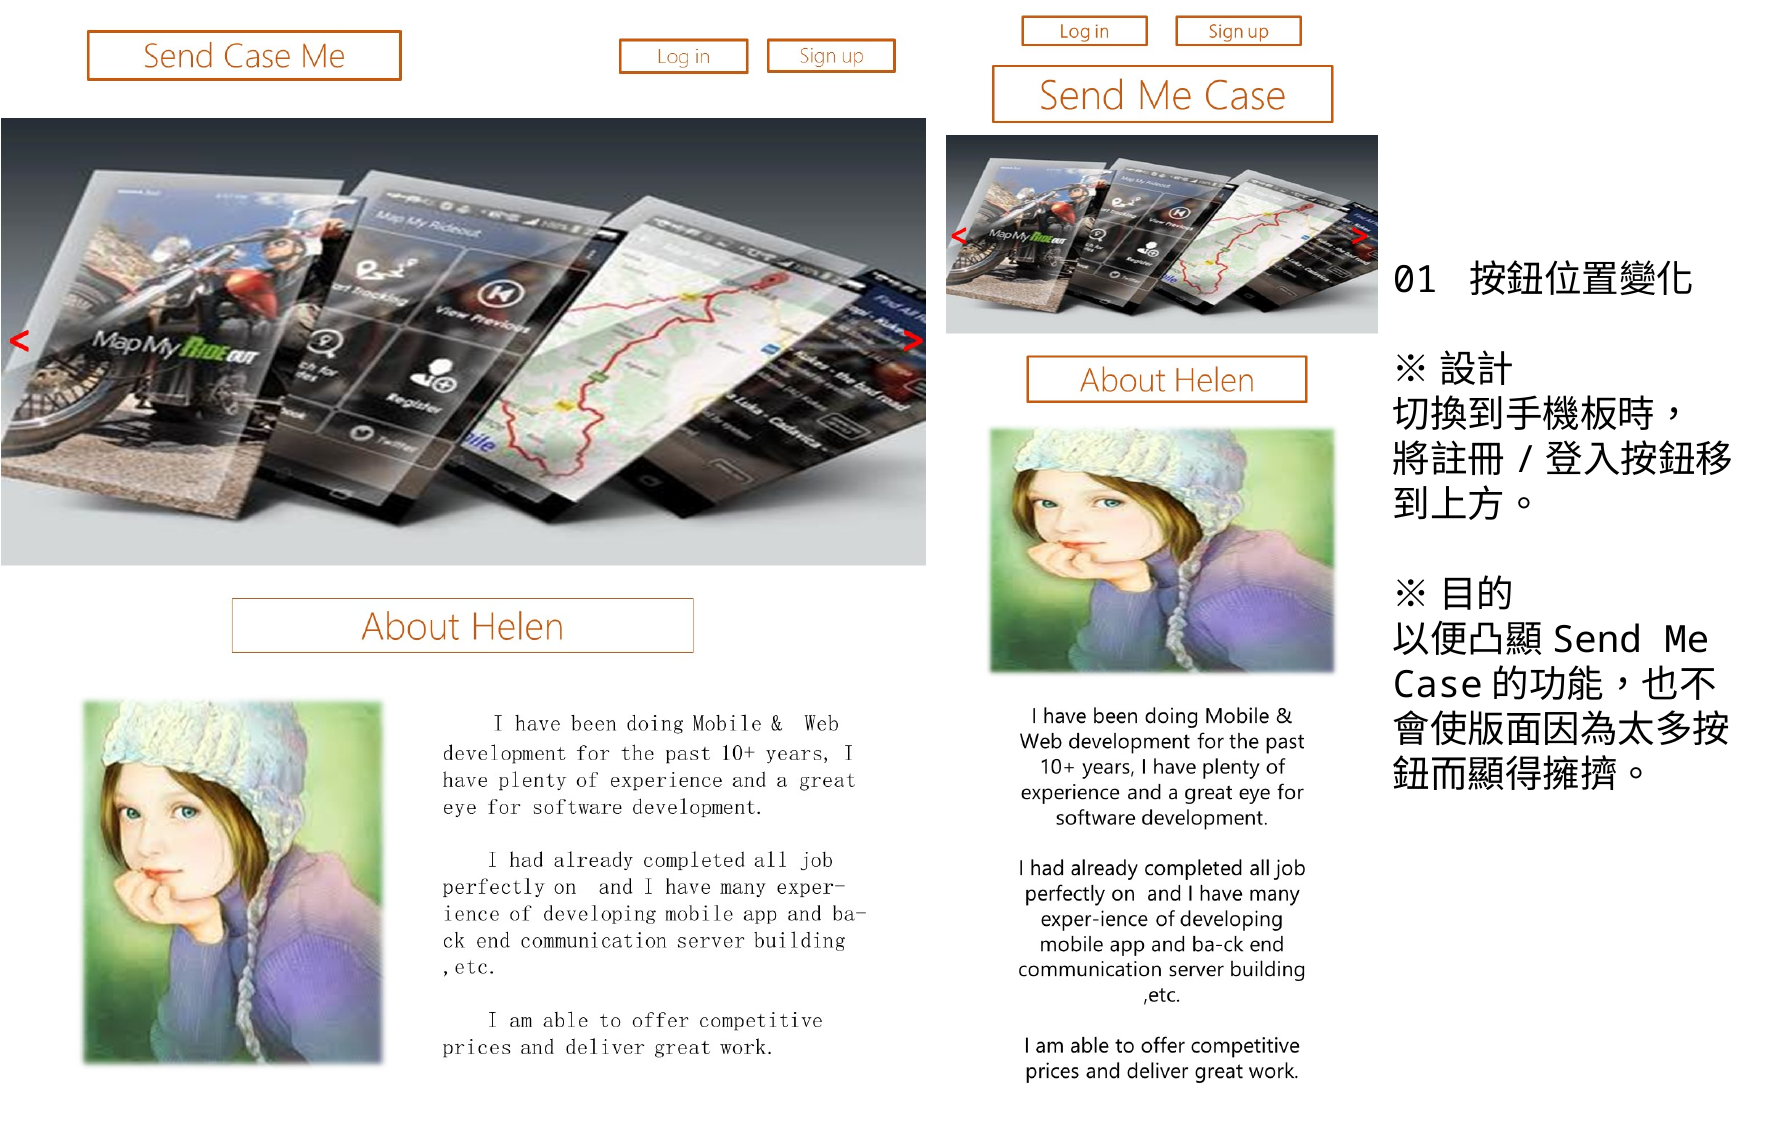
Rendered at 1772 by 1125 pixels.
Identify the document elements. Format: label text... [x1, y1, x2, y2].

text_box 01 按鈕位置變化 ※設計 切換到手機板時， 將註冊/登入按鈕移到上方。 ※目的 以便凸顯Send Me Case的功能，也不會使版面因為太多按鈕而顯得擁擠。 [1379, 247, 1753, 803]
picture [946, 0, 1379, 1125]
picture [0, 0, 926, 1125]
